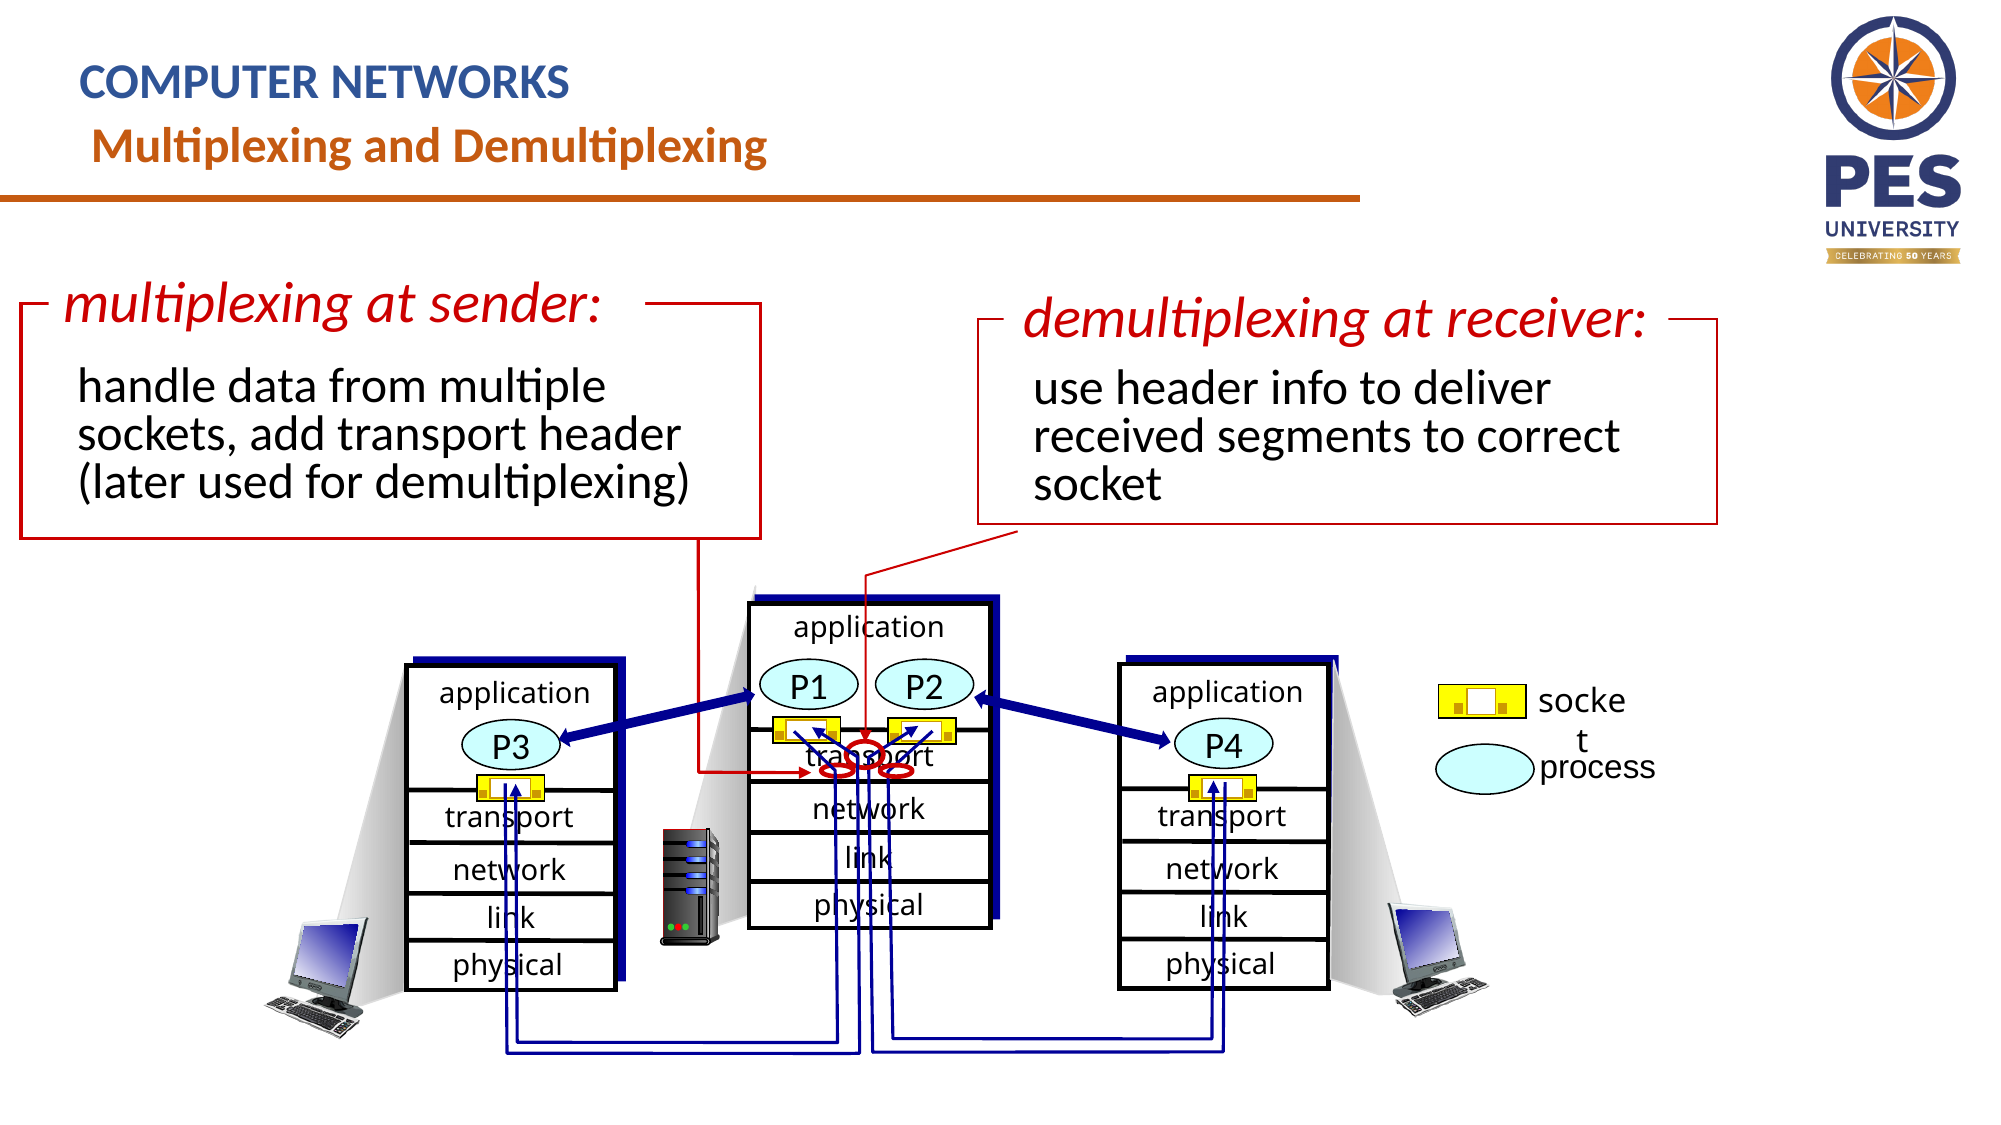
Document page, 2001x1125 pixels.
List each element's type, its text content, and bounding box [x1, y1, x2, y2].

text_box link [1225, 893, 1331, 941]
text_box [870, 890, 1225, 1053]
text_box P4 [1176, 718, 1273, 769]
text_box P1 [764, 659, 840, 685]
text_box [743, 614, 748, 638]
text_box [754, 594, 840, 603]
text_box [1213, 850, 1225, 890]
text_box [238, 911, 371, 1048]
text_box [845, 758, 1018, 768]
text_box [476, 774, 545, 802]
text_box link [859, 842, 870, 879]
text_box [340, 663, 406, 1002]
text_box process [1524, 737, 1672, 793]
text_box application [761, 597, 840, 652]
text_box [1435, 744, 1535, 795]
text_box physical [399, 935, 506, 989]
picture [1826, 16, 1961, 264]
text_box [1329, 716, 1333, 824]
text_box [1330, 660, 1399, 995]
text_box application [1119, 662, 1333, 716]
text_box Multiplexing and Demultiplexing [75, 104, 1368, 180]
text_box [1125, 655, 1339, 676]
text_box COMPUTER NETWORKS [64, 41, 1295, 117]
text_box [660, 828, 720, 946]
text_box [1119, 716, 1329, 785]
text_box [820, 764, 847, 777]
text_box network [1225, 848, 1331, 893]
text_box physical [1224, 945, 1329, 988]
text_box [1188, 774, 1257, 802]
text_box application [407, 663, 624, 718]
text_box socket [1520, 671, 1645, 767]
text_box [698, 547, 770, 685]
text_box network [401, 840, 505, 894]
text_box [977, 271, 1772, 541]
text_box transport [1225, 785, 1331, 838]
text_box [1383, 896, 1514, 1026]
text_box [869, 842, 889, 880]
text_box [748, 603, 840, 673]
text_box network [858, 790, 869, 830]
text_box [413, 656, 626, 685]
text_box physical [859, 890, 870, 929]
text_box [505, 758, 860, 1054]
text_box [888, 758, 1214, 1040]
text_box [1214, 809, 1226, 839]
text_box [406, 665, 616, 787]
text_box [20, 256, 813, 539]
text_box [557, 686, 1172, 751]
text_box [616, 758, 626, 762]
text_box transport [401, 787, 505, 840]
text_box [868, 790, 889, 832]
text_box P3 [461, 719, 555, 770]
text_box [1438, 684, 1527, 719]
text_box link [402, 894, 506, 943]
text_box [845, 531, 1018, 685]
text_box [750, 586, 756, 603]
